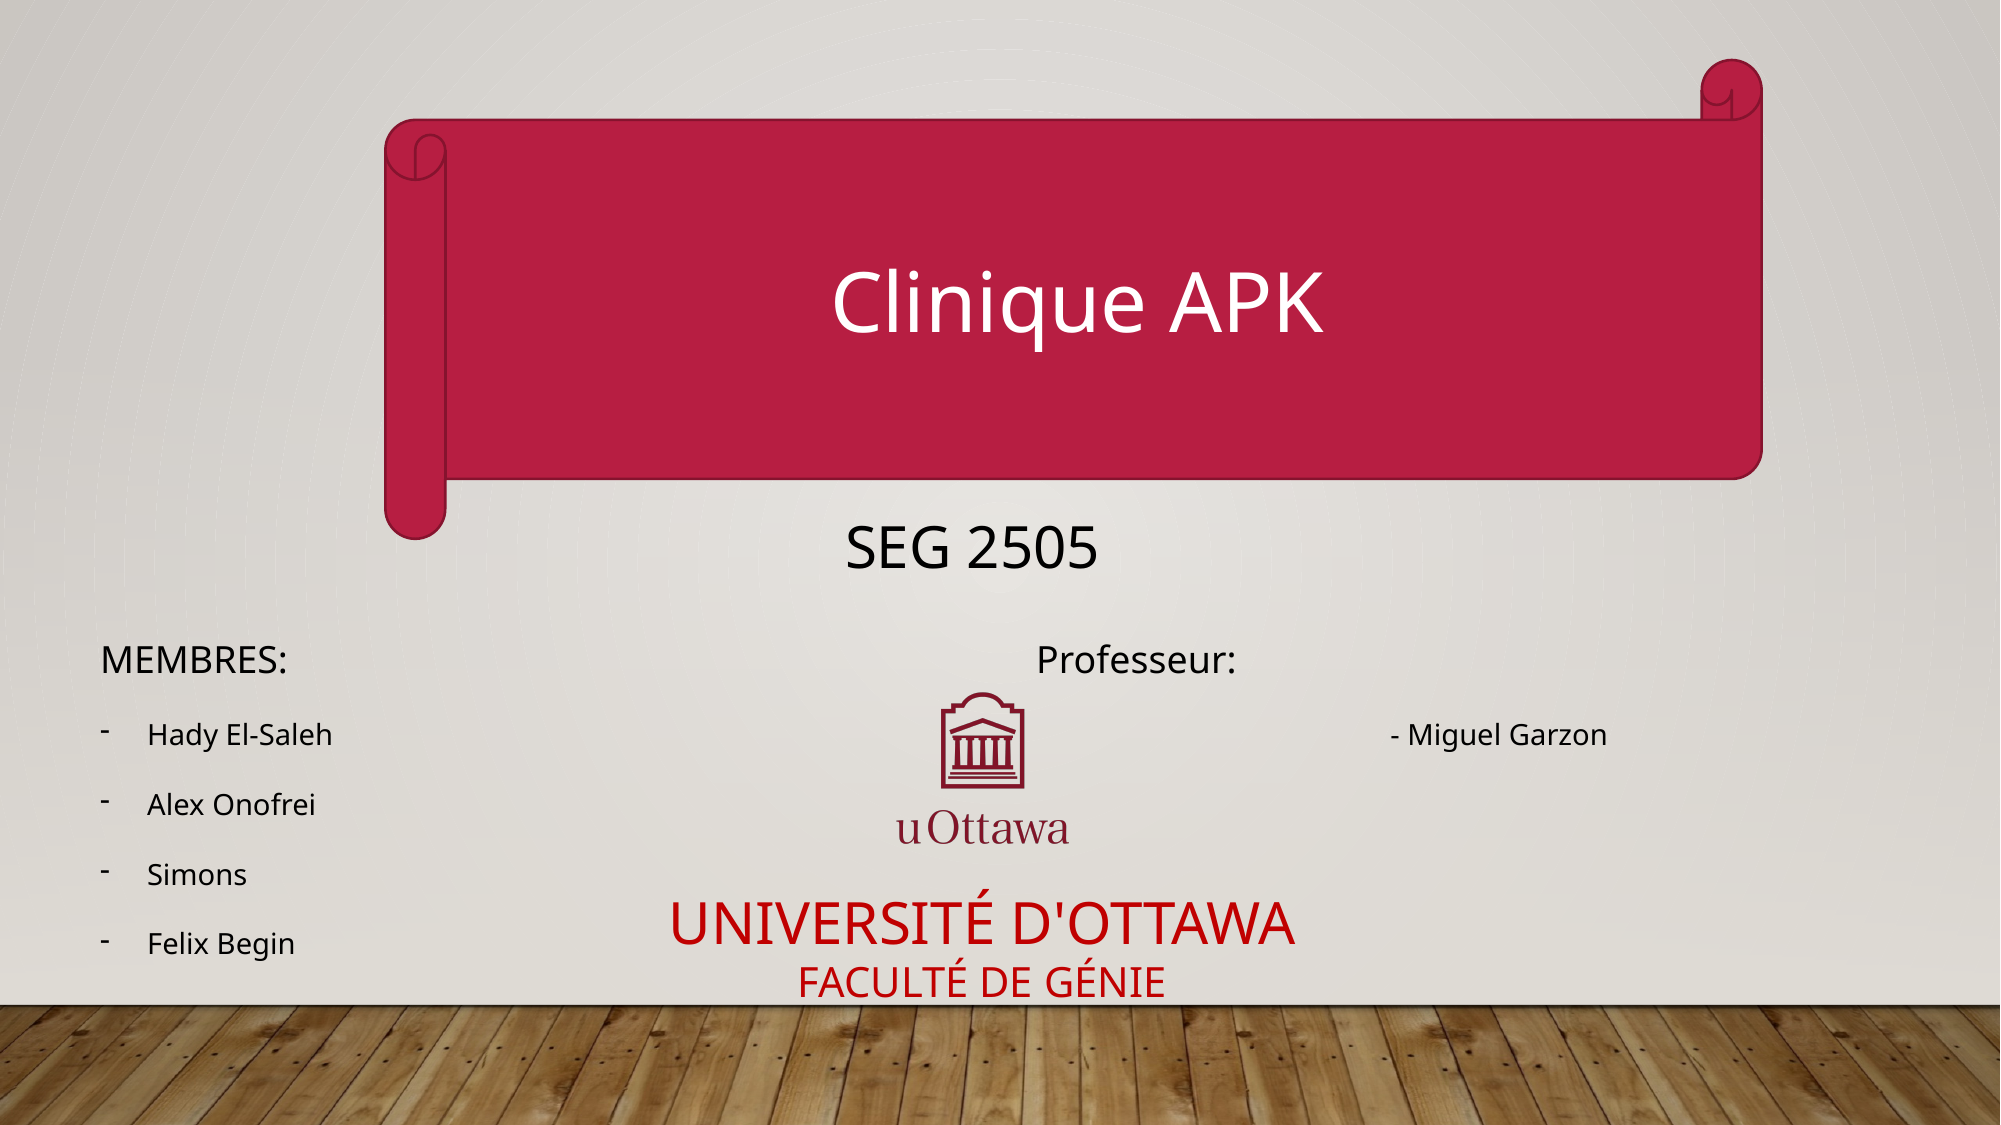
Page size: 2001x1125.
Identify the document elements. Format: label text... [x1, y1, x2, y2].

text_box Clinique APK [385, 60, 1762, 539]
picture [0, 1005, 2000, 1125]
text_box MEMBRES: Professeur: Hady El-Saleh - Miguel Garzon Alex Onofrei Simons Felix Begin [85, 628, 1933, 1014]
text_box SEG 2505 [747, 502, 1198, 628]
picture [892, 687, 1074, 849]
